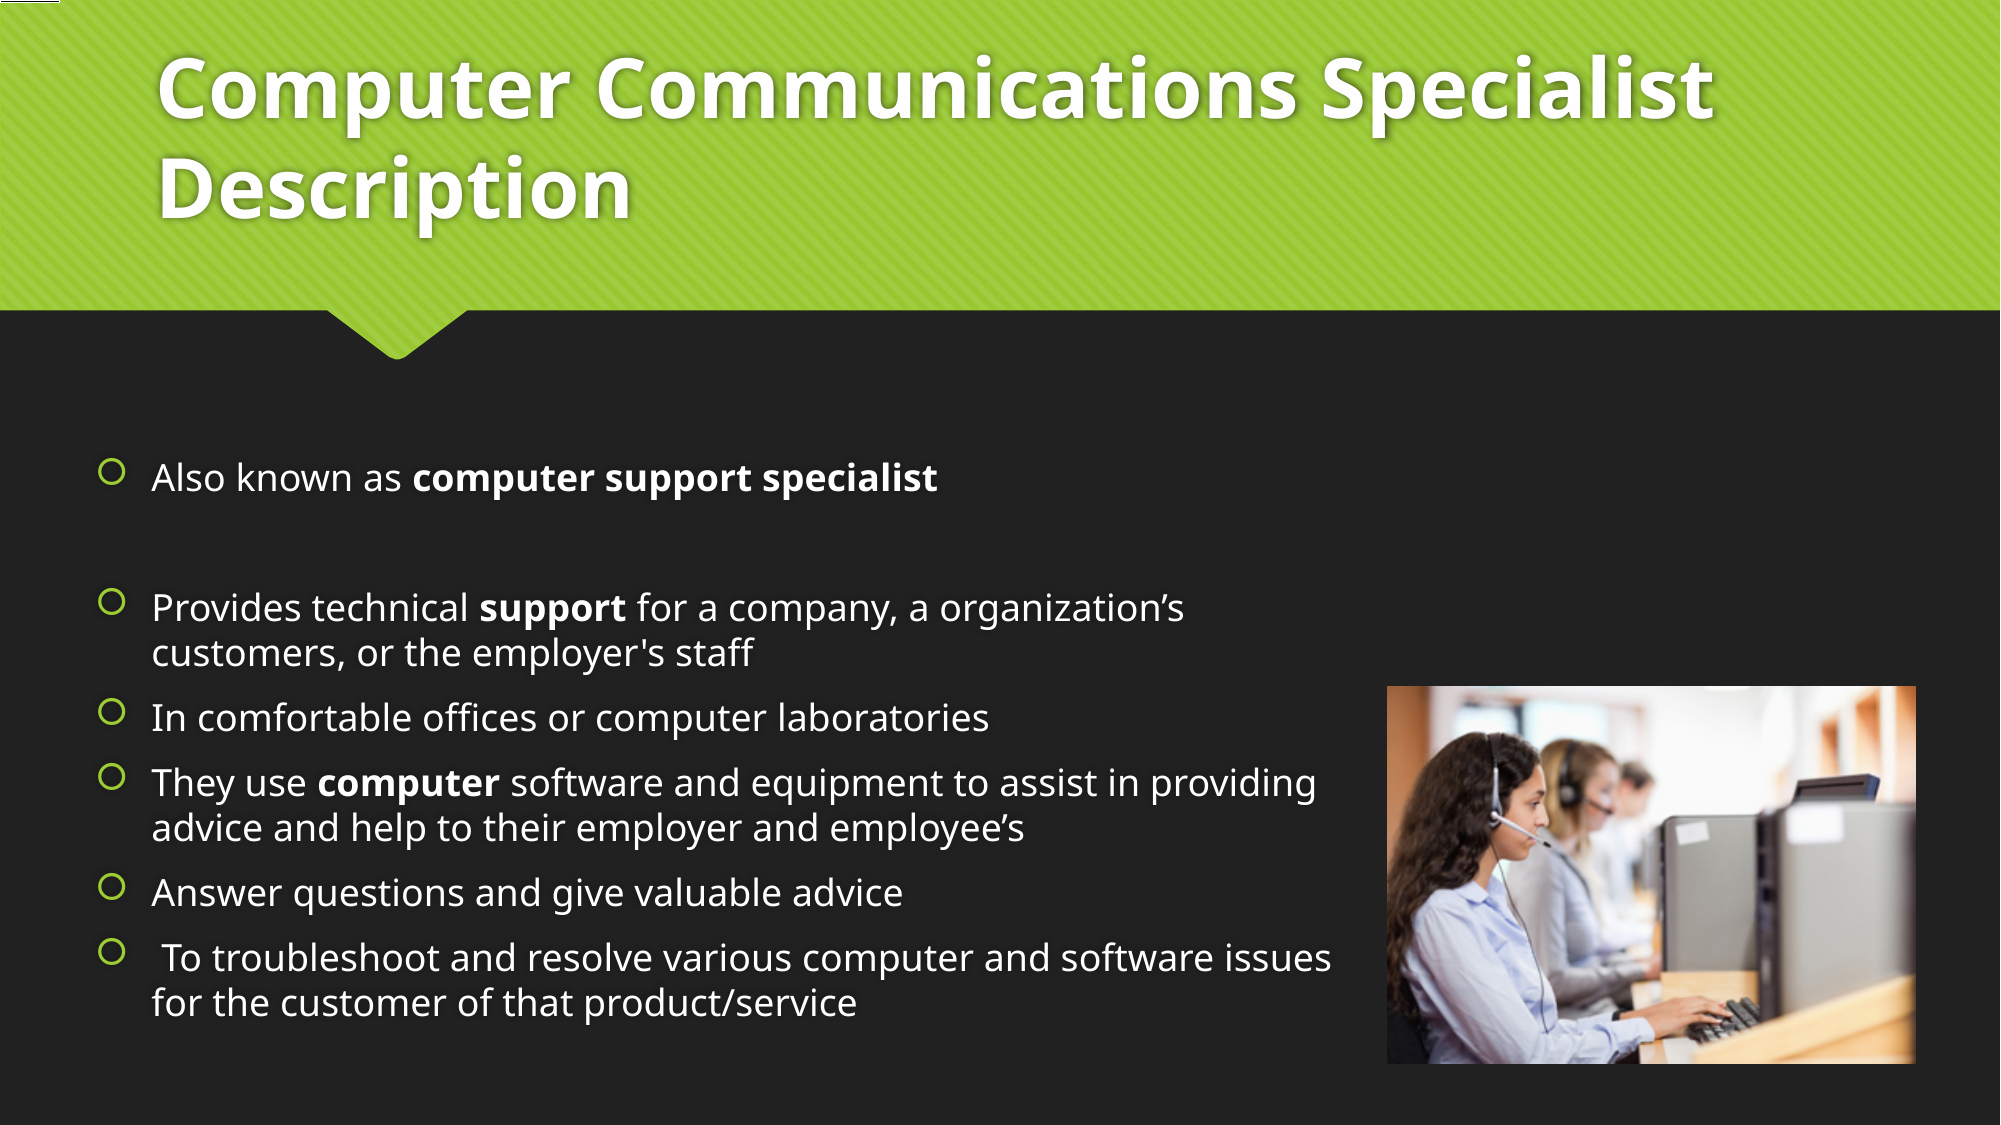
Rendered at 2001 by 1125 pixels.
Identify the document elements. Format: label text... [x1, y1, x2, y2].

list Also known as computer support specialist Provides technical support for a company, a organization’s customers, or the employer's staff In comfortable offices or computer laboratories They use computer software and equipment to assist in providing advice and help to their employer and employee’s Answer questions and give valuable advice To troubleshoot and resolve various computer and software issues for the customer of that product/service [80, 341, 1360, 1125]
picture [1387, 686, 1916, 1064]
text_box Computer support specialists and systems administrators normally work in well-lit, comfortable offices or computer laboratories. They usually work about 40 hours a week, but that may include being “on call” via pager or telephone for rotating evening or weekend work if the employer requires computer support over extended hours. Overtime may be necessary when unexpected technical problems arise. Like other workers who type on a keyboard for long periods, computer support specialists and systems administrators are susceptible to eyestrain, back discomfort, and hand and wrist problems such as carpal tunnel syndrome. Due to the heavy emphasis on helping all types of computer users, computer support specialists and systems administrators constantly interact with customers and fellow employees as they answer questions and give valuable advice. Those who work as consultants are away from their offices much of the time, sometimes spending months working in a client’s office. As computer networks expand, more computer support specialists and systems administrators may be able to connect to a customer’s computer remotely, using modems, laptops, e-mail, and the Internet, to provide technical support to computer users. This capability would reduce or eliminate travel to the customer’s workplace. Systems administrators also can administer and configure networks and servers remotely, although this practice is not as common as it is with computer support specialists. [0, 0, 2000, 90]
title Computer Communications Specialist Description [140, 90, 1947, 243]
